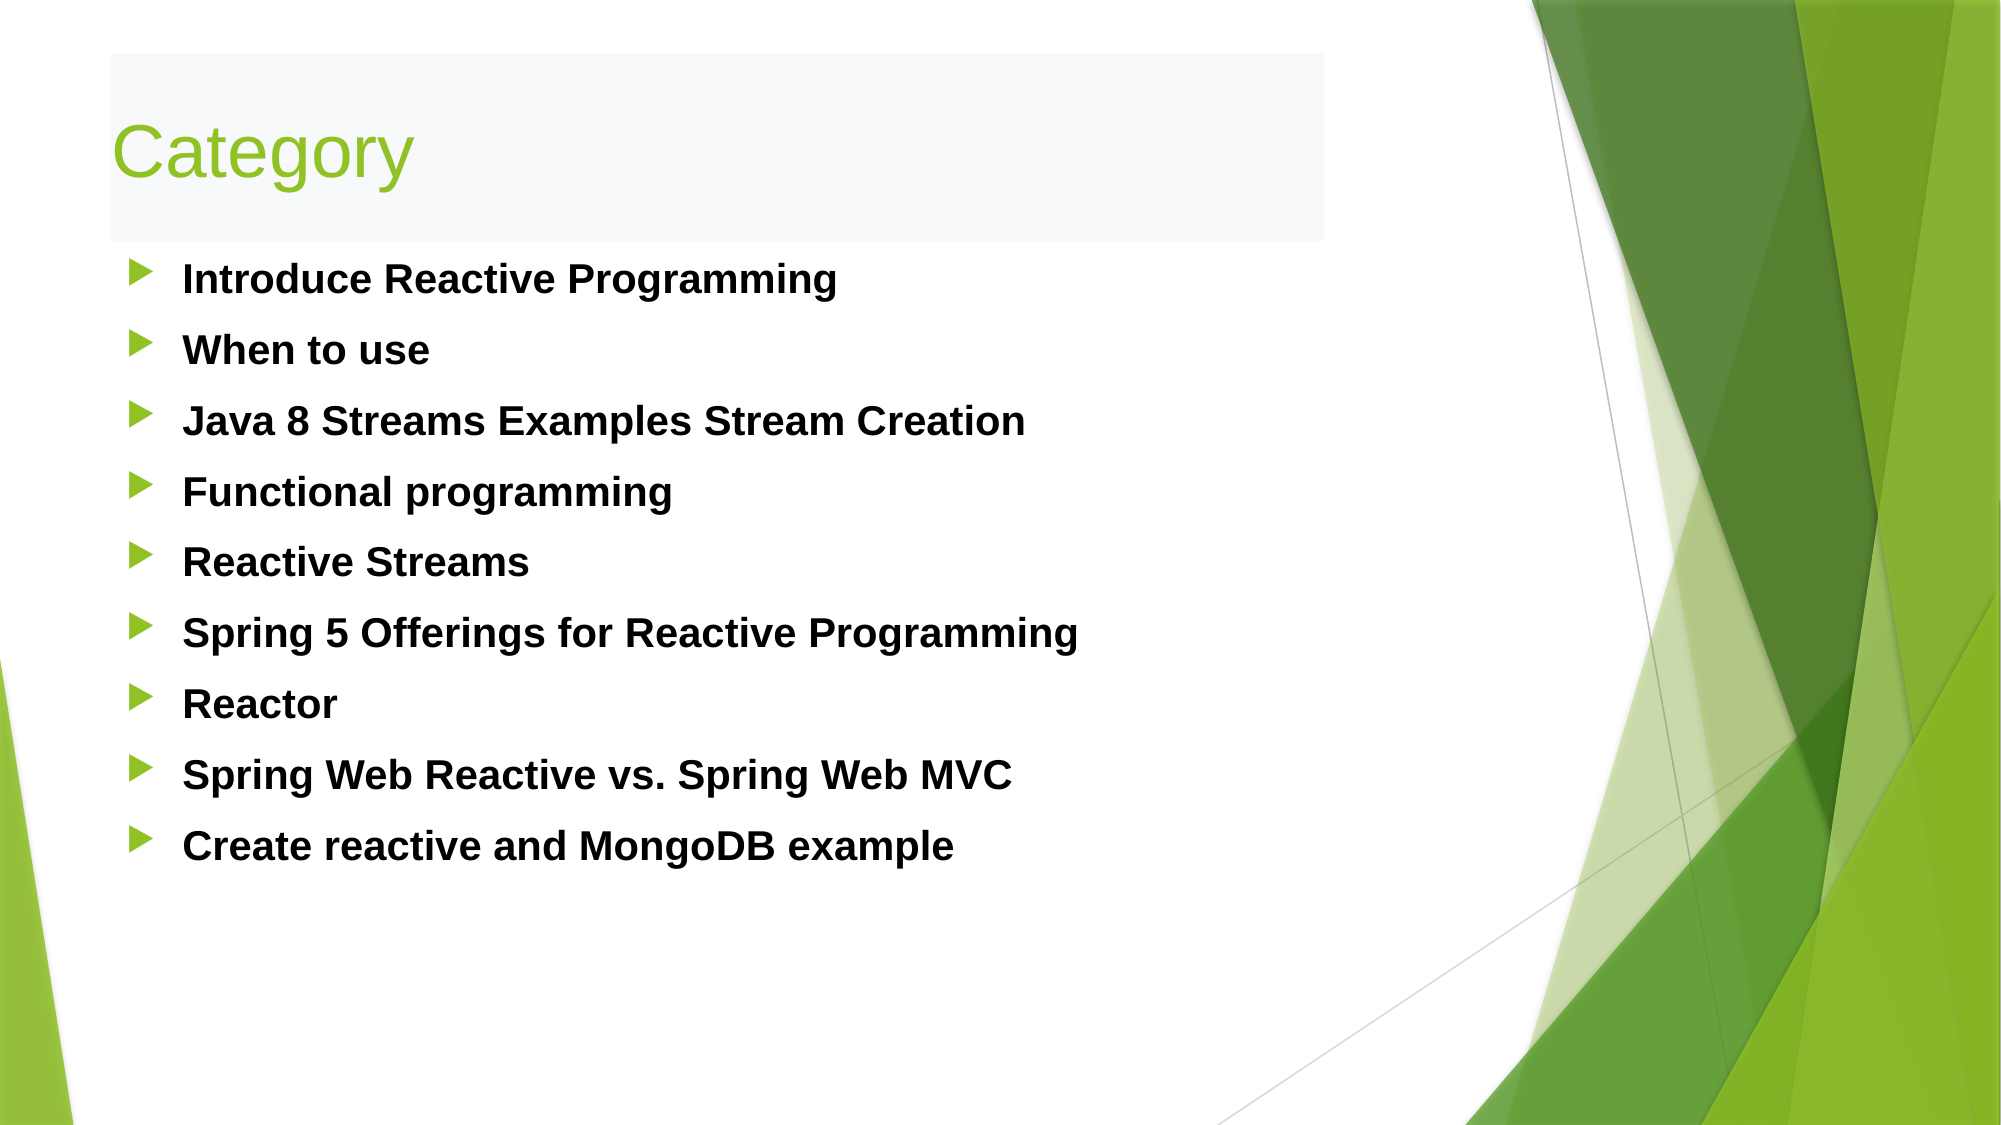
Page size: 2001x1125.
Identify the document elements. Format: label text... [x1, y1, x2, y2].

list Introduce Reactive Programming When to use Java 8 Streams Examples Stream Creation Functional programming Reactive Streams Spring 5 Offerings for Reactive Programming Reactor Spring Web Reactive vs. Spring Web MVC Create reactive and MongoDB example [111, 244, 1522, 986]
title Category [111, 53, 1324, 242]
